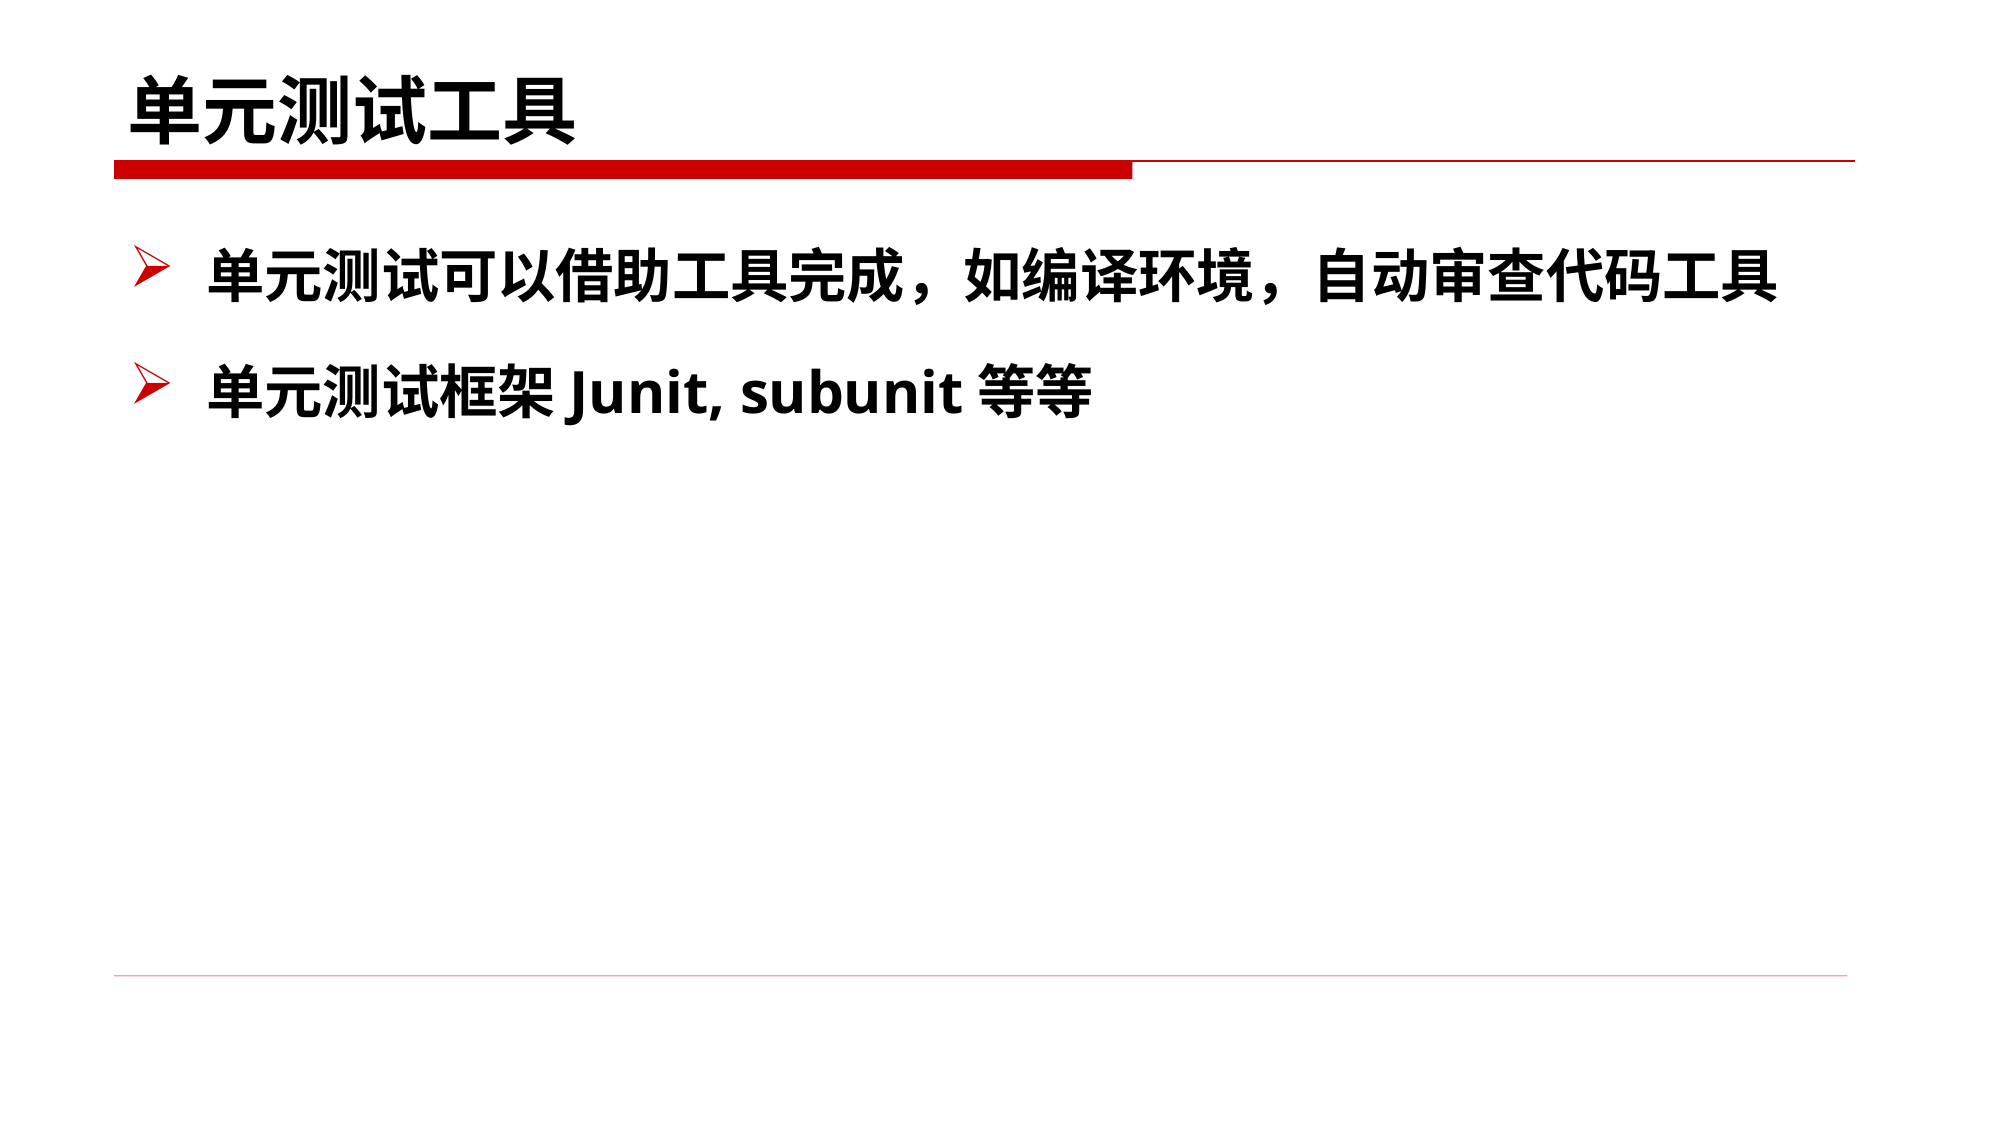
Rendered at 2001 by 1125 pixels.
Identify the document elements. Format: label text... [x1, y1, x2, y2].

list 单元测试可以借助工具完成，如编译环境，自动审查代码工具 单元测试框架Junit, subunit等等 [114, 196, 1865, 897]
title 单元测试工具 [112, 42, 1863, 161]
